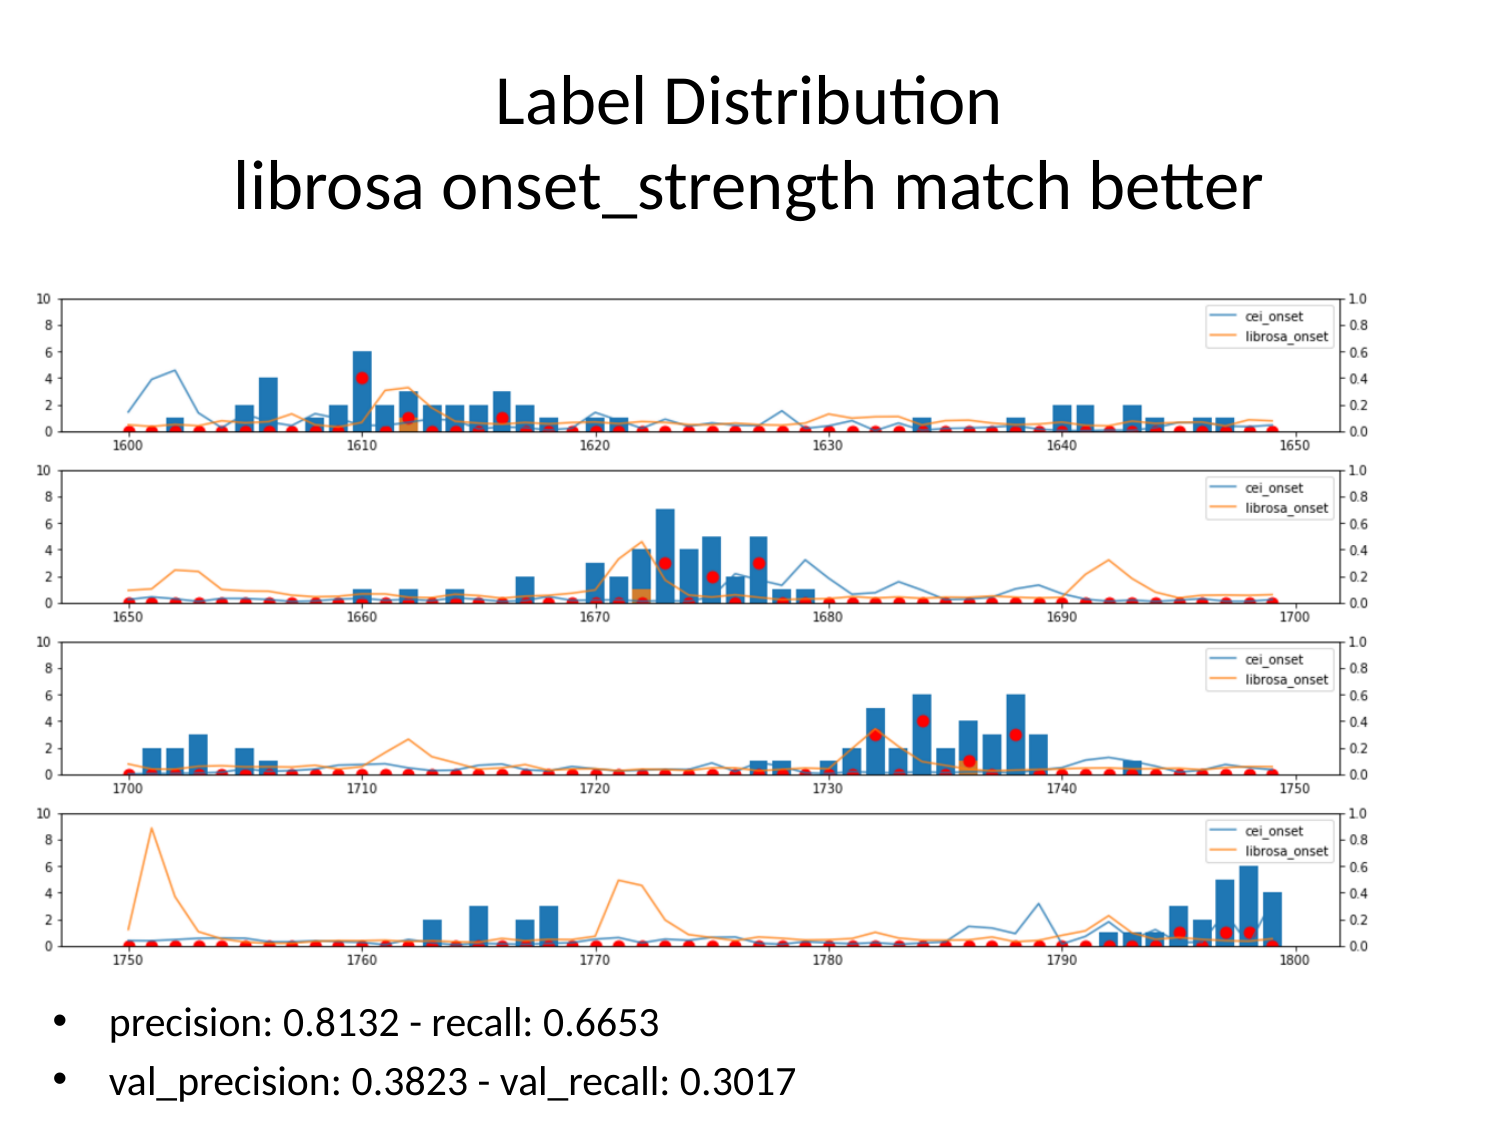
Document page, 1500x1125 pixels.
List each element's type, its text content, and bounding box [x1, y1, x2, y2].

picture [24, 287, 1386, 975]
list precision: 0.8132 - recall: 0.6653 val_precision: 0.3823 - val_recall: 0.3017 [37, 987, 1338, 1125]
title Label Distribution librosa onset_strength match better [75, 45, 1425, 233]
